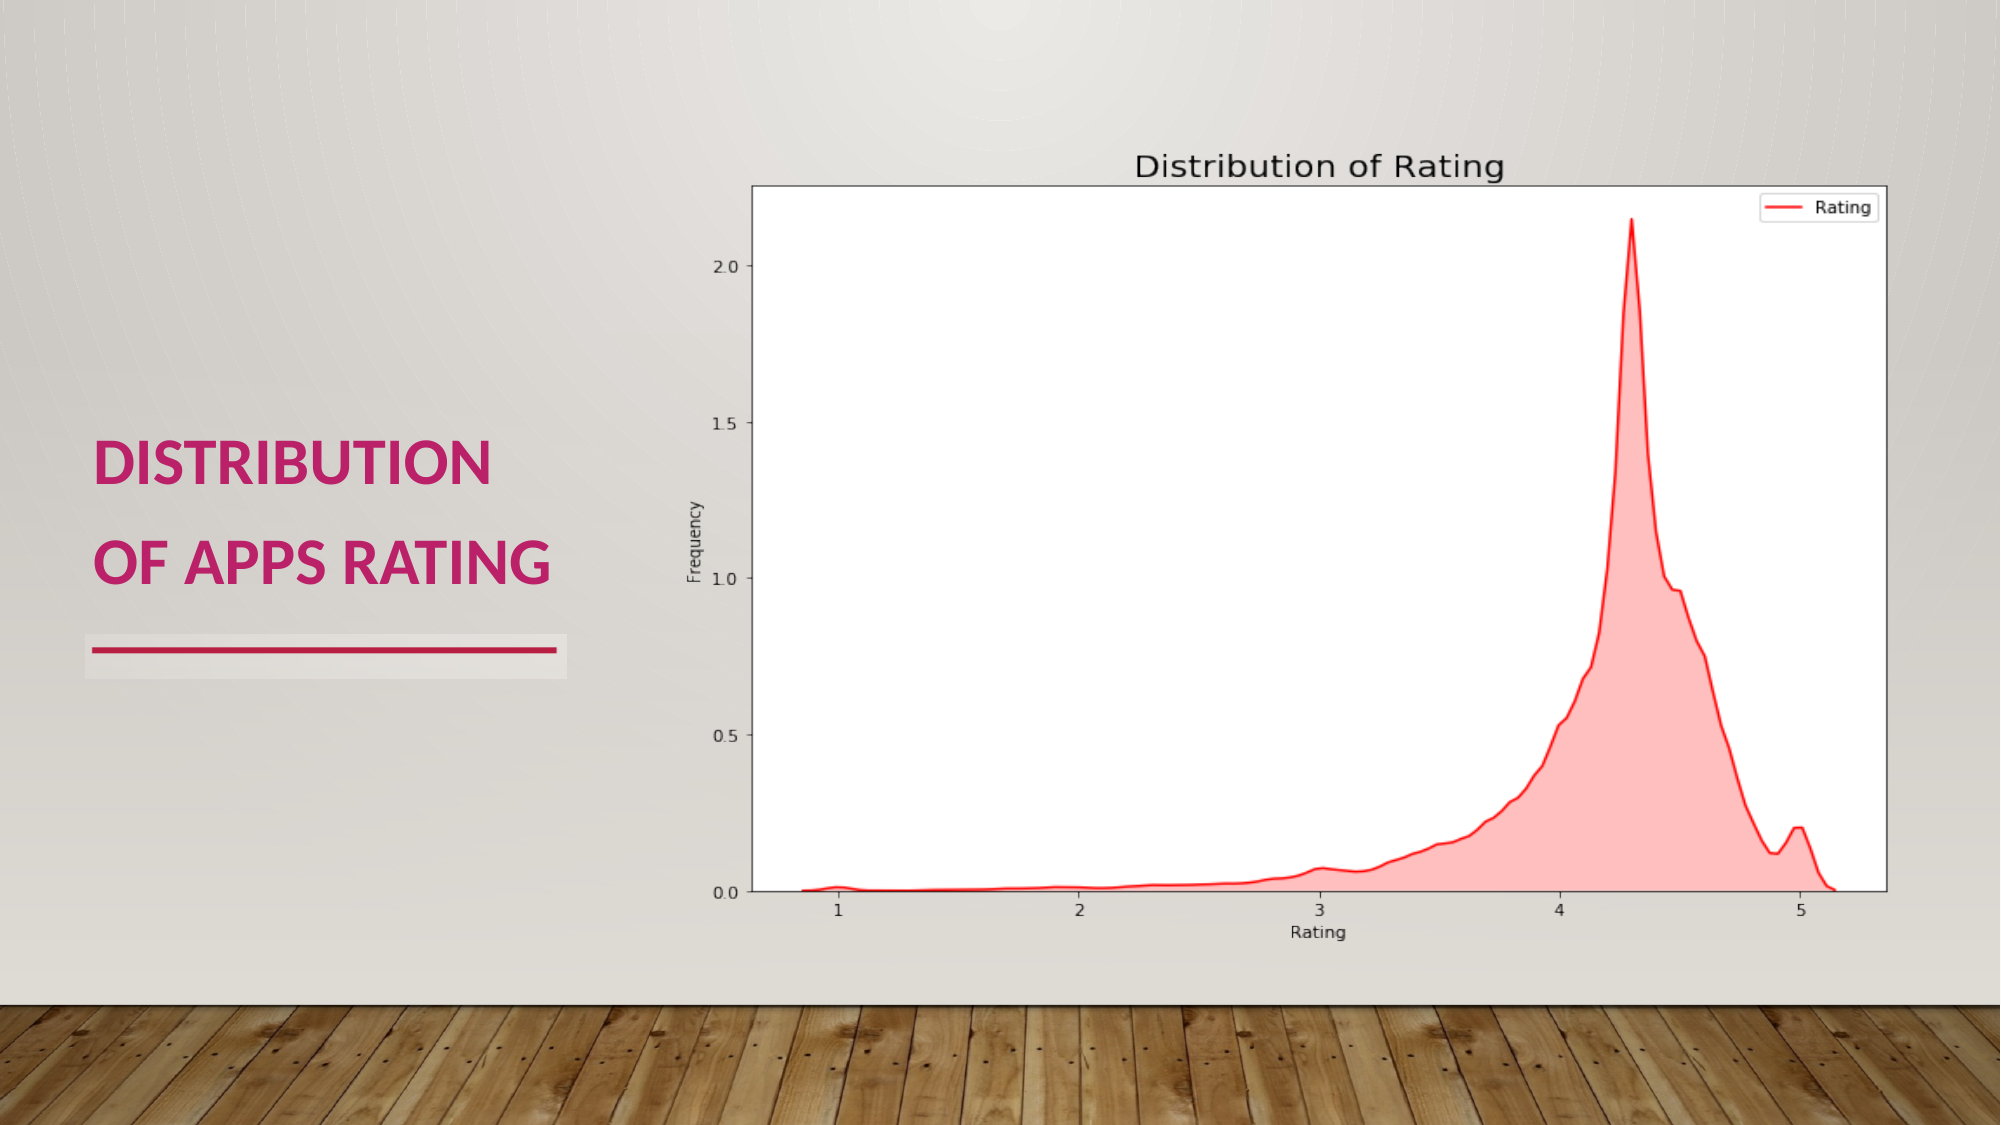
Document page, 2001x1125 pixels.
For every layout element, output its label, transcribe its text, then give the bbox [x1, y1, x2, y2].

picture [674, 143, 1904, 951]
picture [0, 1005, 2000, 1125]
title DISTRIBUTION OF APPs RATING [78, 294, 598, 602]
picture [85, 634, 567, 679]
